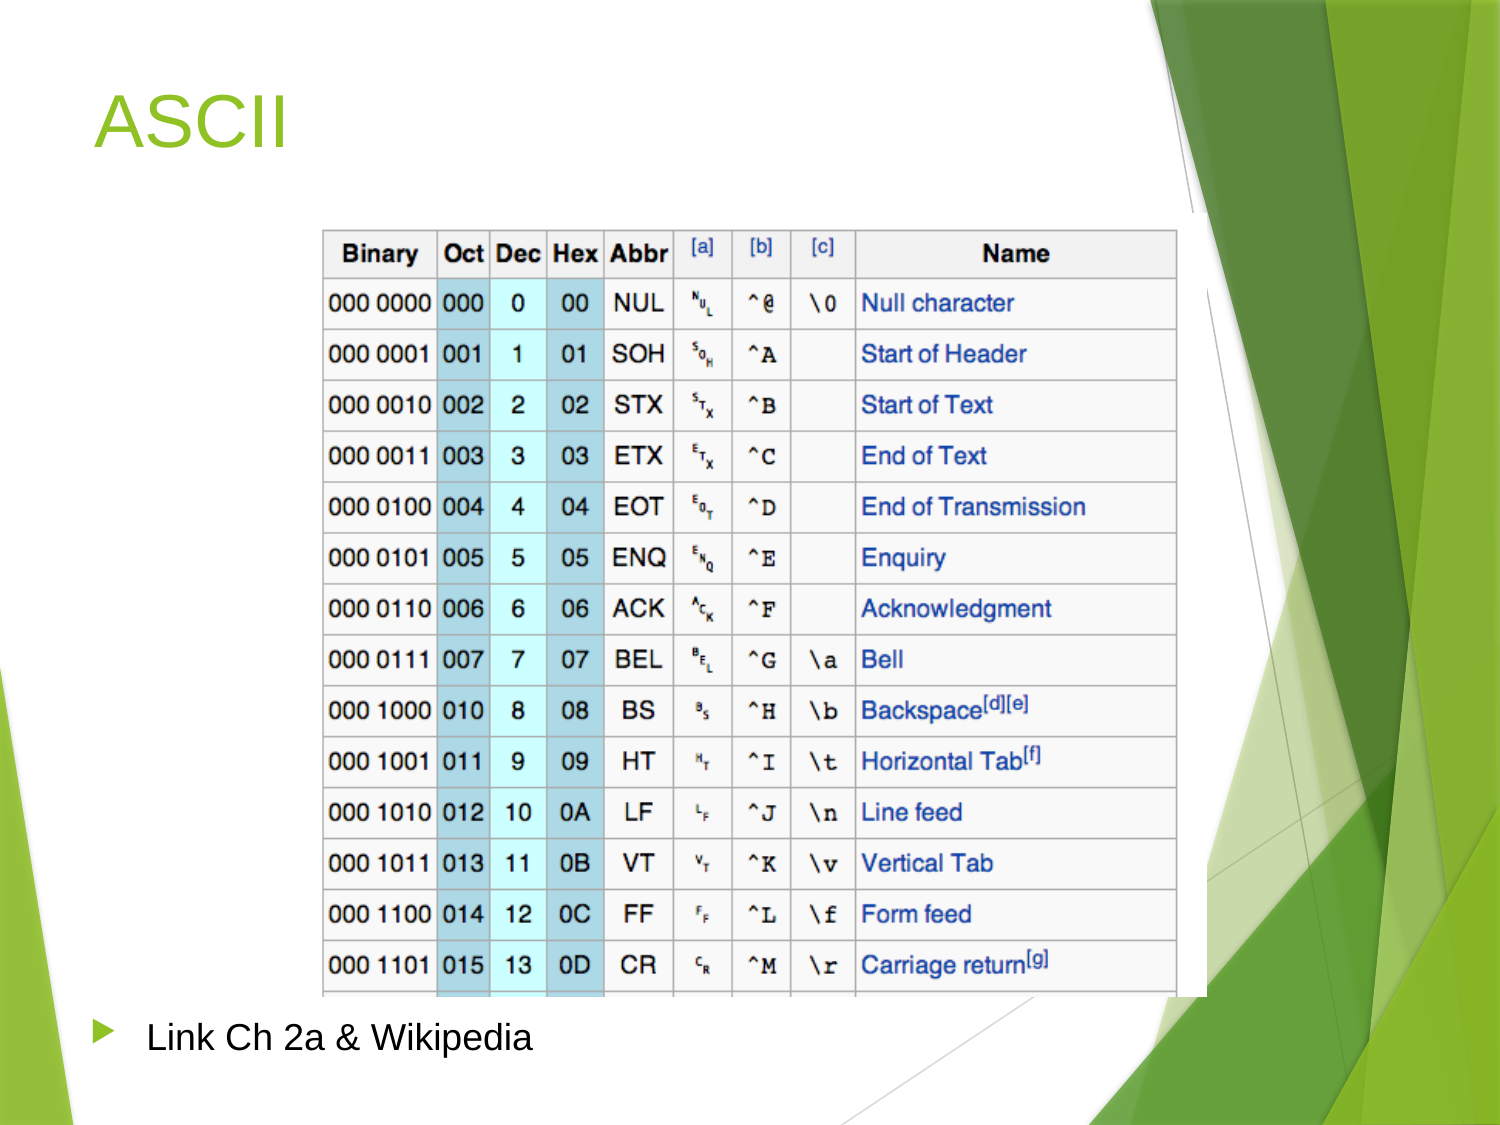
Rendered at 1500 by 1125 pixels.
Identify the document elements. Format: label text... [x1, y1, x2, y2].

list Link Ch 2a & Wikipedia [75, 1004, 1425, 1102]
title ASCII [79, 64, 1430, 179]
picture [303, 213, 1207, 998]
